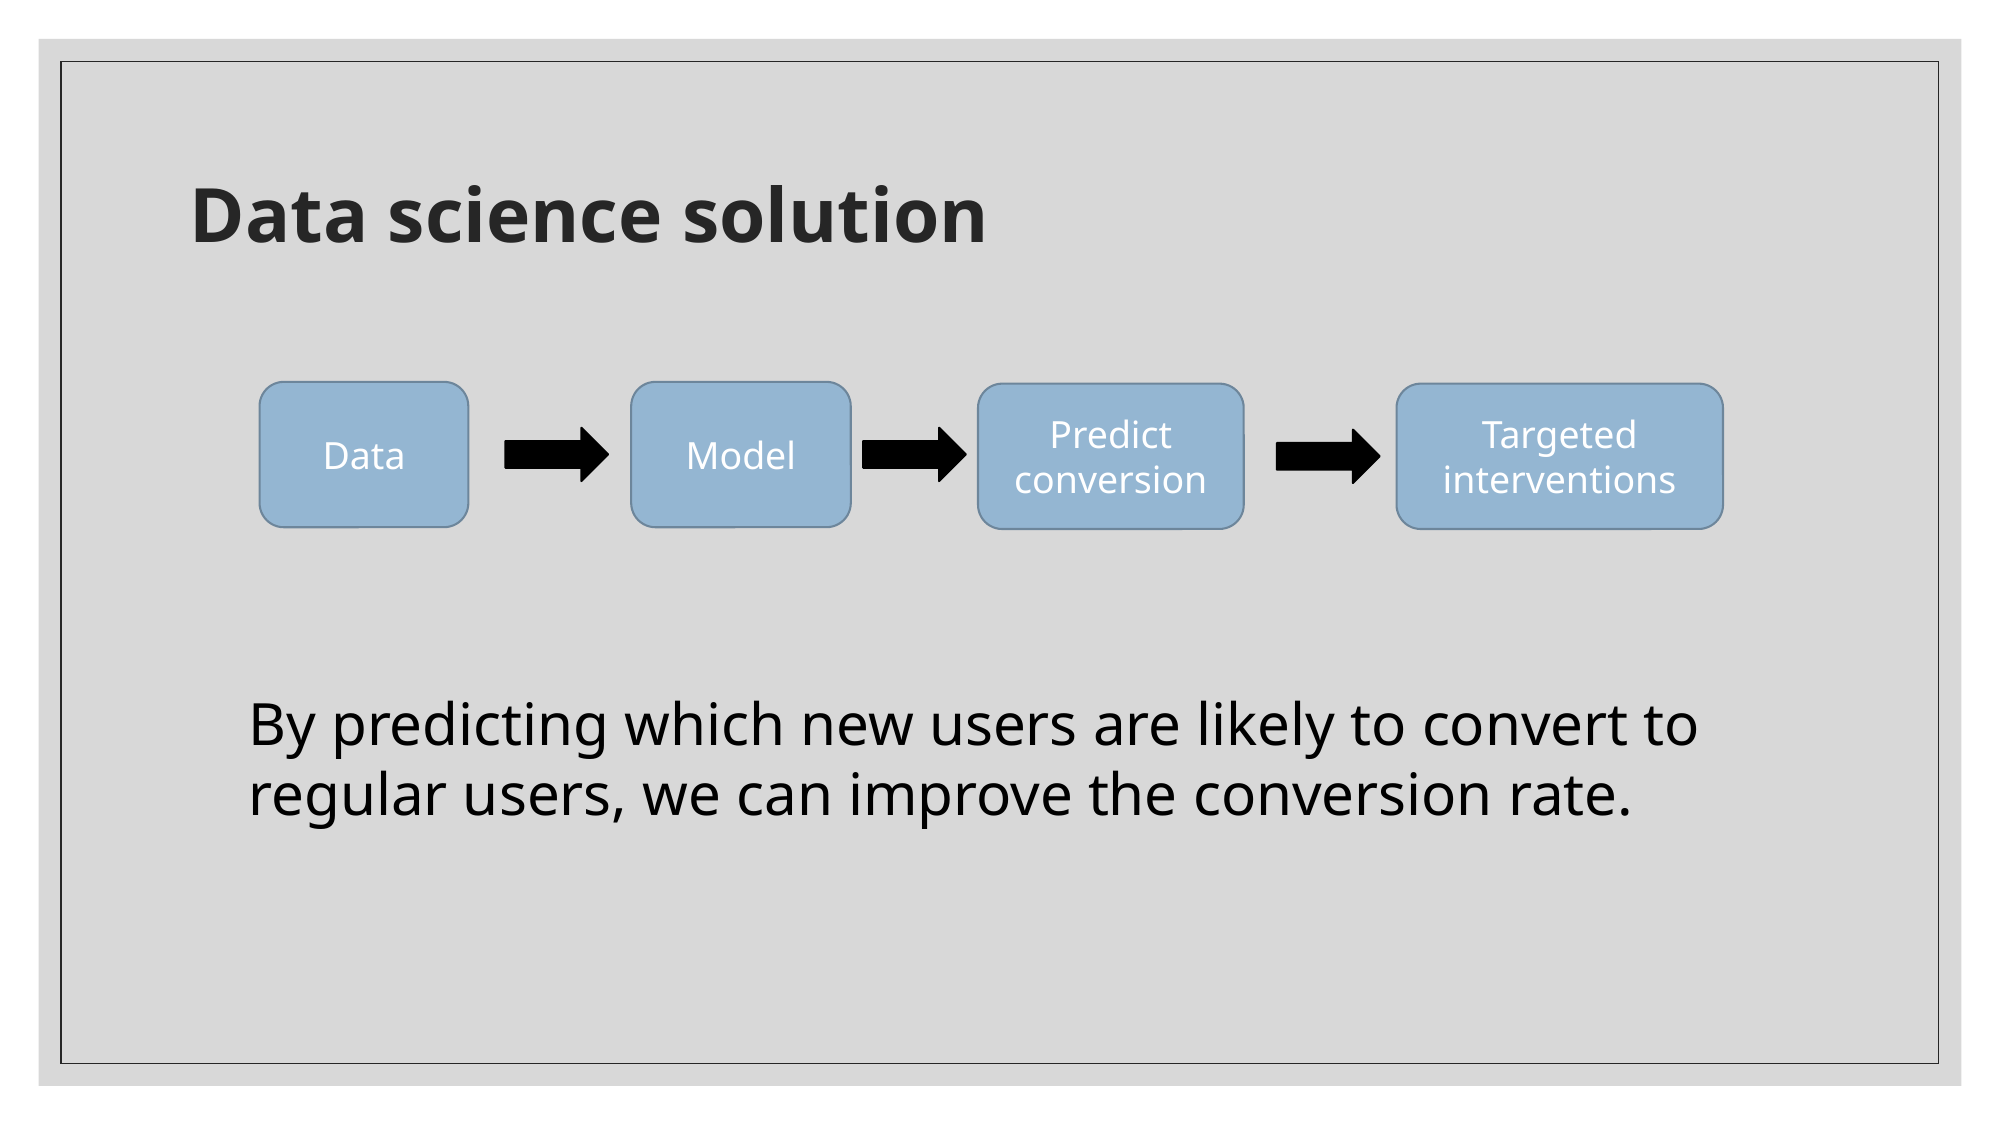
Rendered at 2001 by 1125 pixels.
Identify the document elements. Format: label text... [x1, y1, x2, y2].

text_box [1275, 428, 1381, 484]
text_box Targeted interventions [1395, 382, 1725, 531]
text_box Model [630, 380, 852, 529]
text_box [862, 426, 967, 483]
text_box Predict conversion [976, 382, 1245, 531]
title Data science solution [174, 105, 1825, 331]
text_box Data [258, 380, 470, 529]
text_box By predicting which new users are likely to convert to regular users, we can improve the conversion rate. [233, 679, 1899, 835]
text_box [504, 426, 609, 483]
